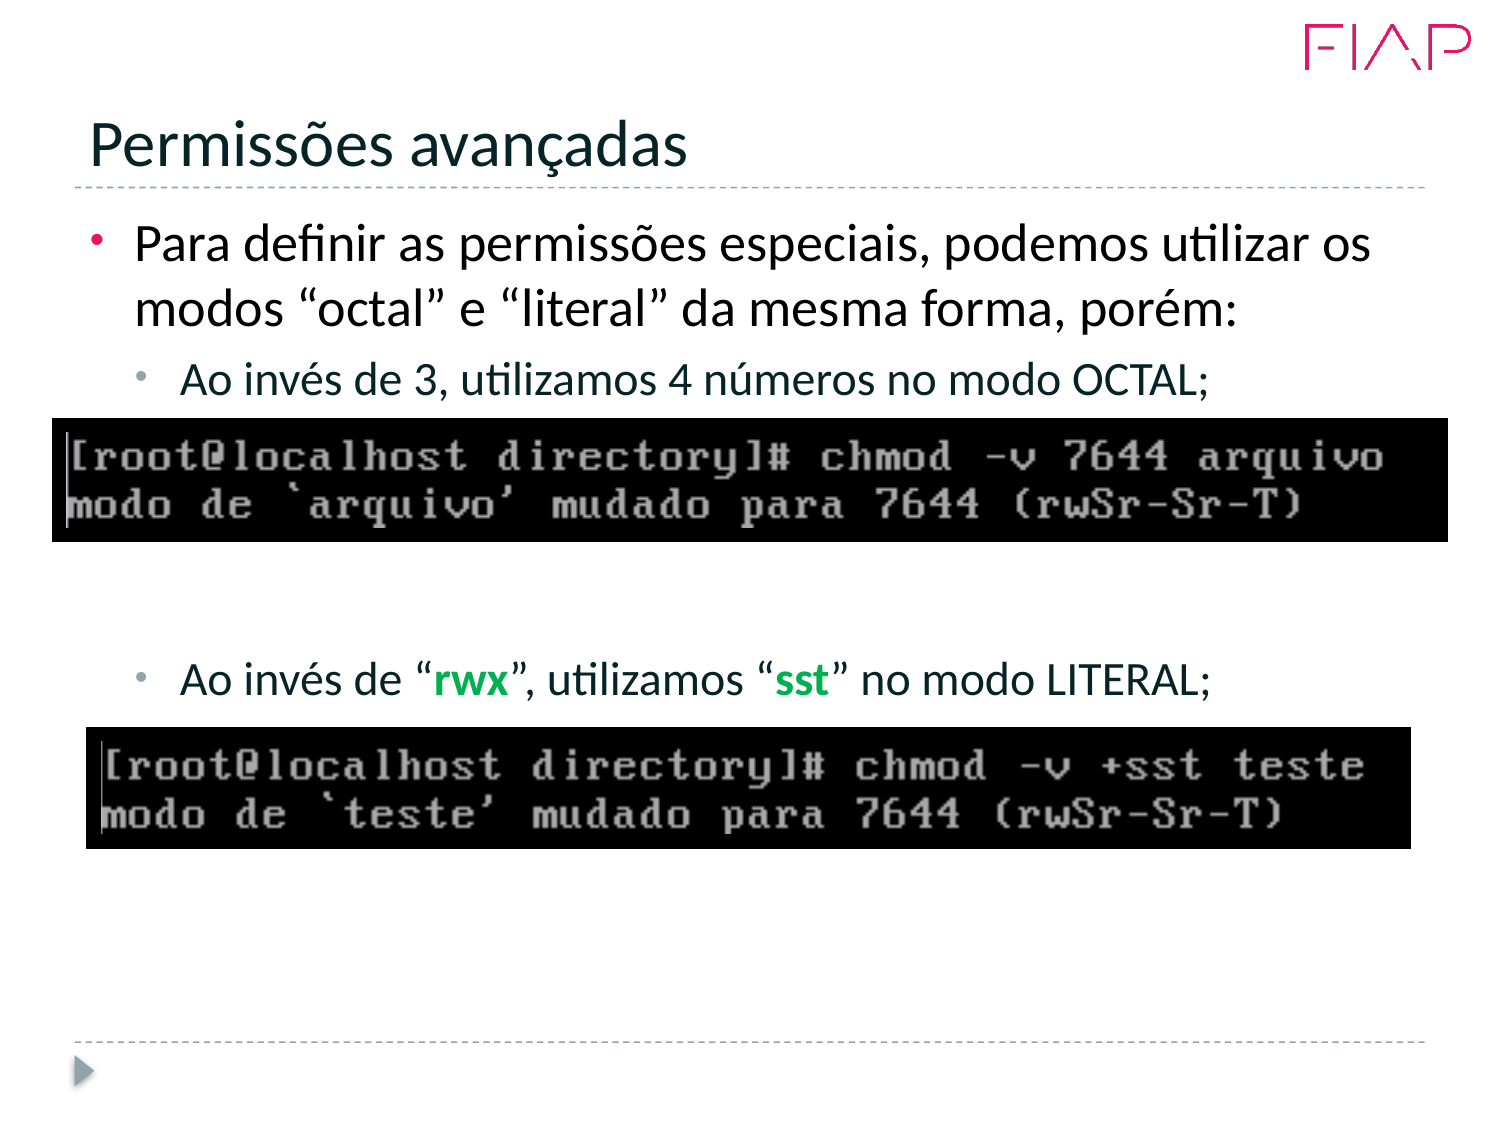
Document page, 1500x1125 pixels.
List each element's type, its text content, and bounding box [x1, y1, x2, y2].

picture [100, 741, 1397, 835]
picture [65, 431, 1434, 529]
picture [1425, 24, 1471, 70]
list Para definir as permissões especiais, podemos utilizar os modos “octal” e “literal” da mesma forma, porém: Ao invés de 3, utilizamos 4 números no modo OCTAL; Ao invés de “rwx”, utilizamos “sst” no modo LITERAL; [75, 542, 1425, 1010]
title Permissões avançadas [75, 24, 1425, 188]
list Para definir as permissões especiais, podemos utilizar os modos “octal” e “literal” da mesma forma, porém: Ao invés de 3, utilizamos 4 números no modo OCTAL; Ao invés de “rwx”, utilizamos “sst” no modo LITERAL; [75, 200, 1425, 418]
